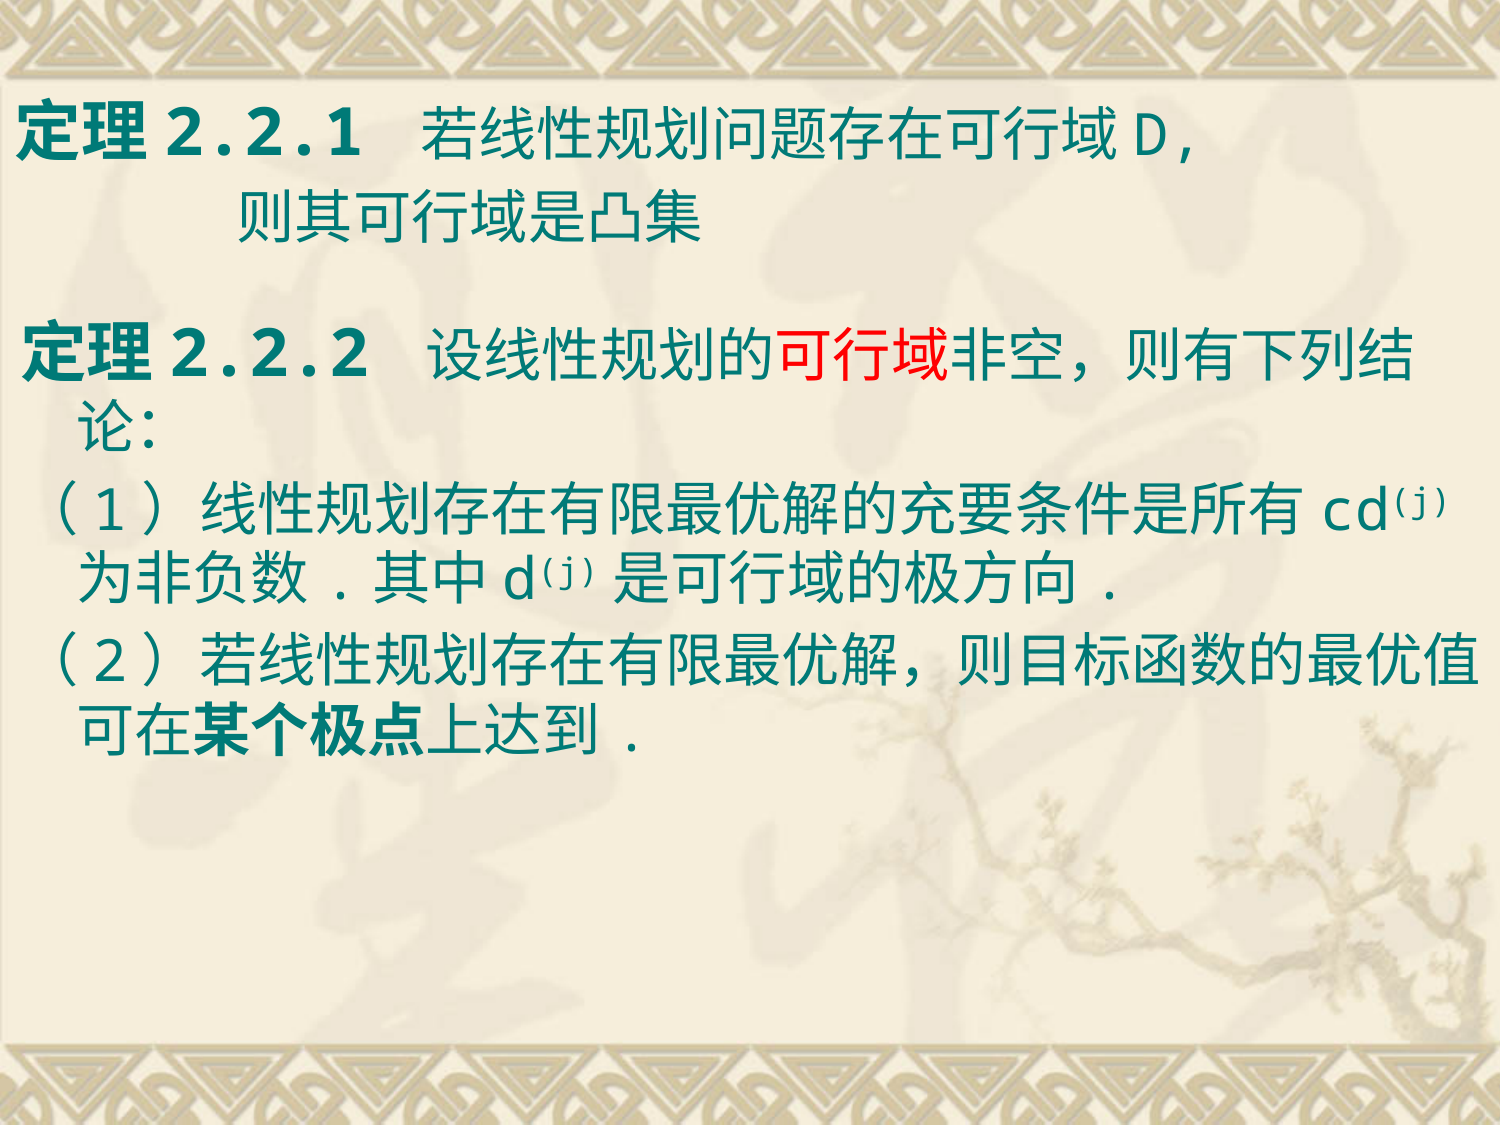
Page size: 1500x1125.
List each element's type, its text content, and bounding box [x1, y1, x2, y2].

text_box 定理2.2.1 若线性规划问题存在可行域D, 则其可行域是凸集 [0, 81, 1294, 279]
text_box 定理2.2.2 设线性规划的可行域非空，则有下列结论： （1）线性规划存在有限最优解的充要条件是所有cd(j)为非负数.其中d(j)是可行域的极方向. （2）若线性规划存在有限最优解，则目标函数的最优值可在某个极点上达到. [5, 302, 1500, 917]
picture [0, 0, 1500, 1125]
